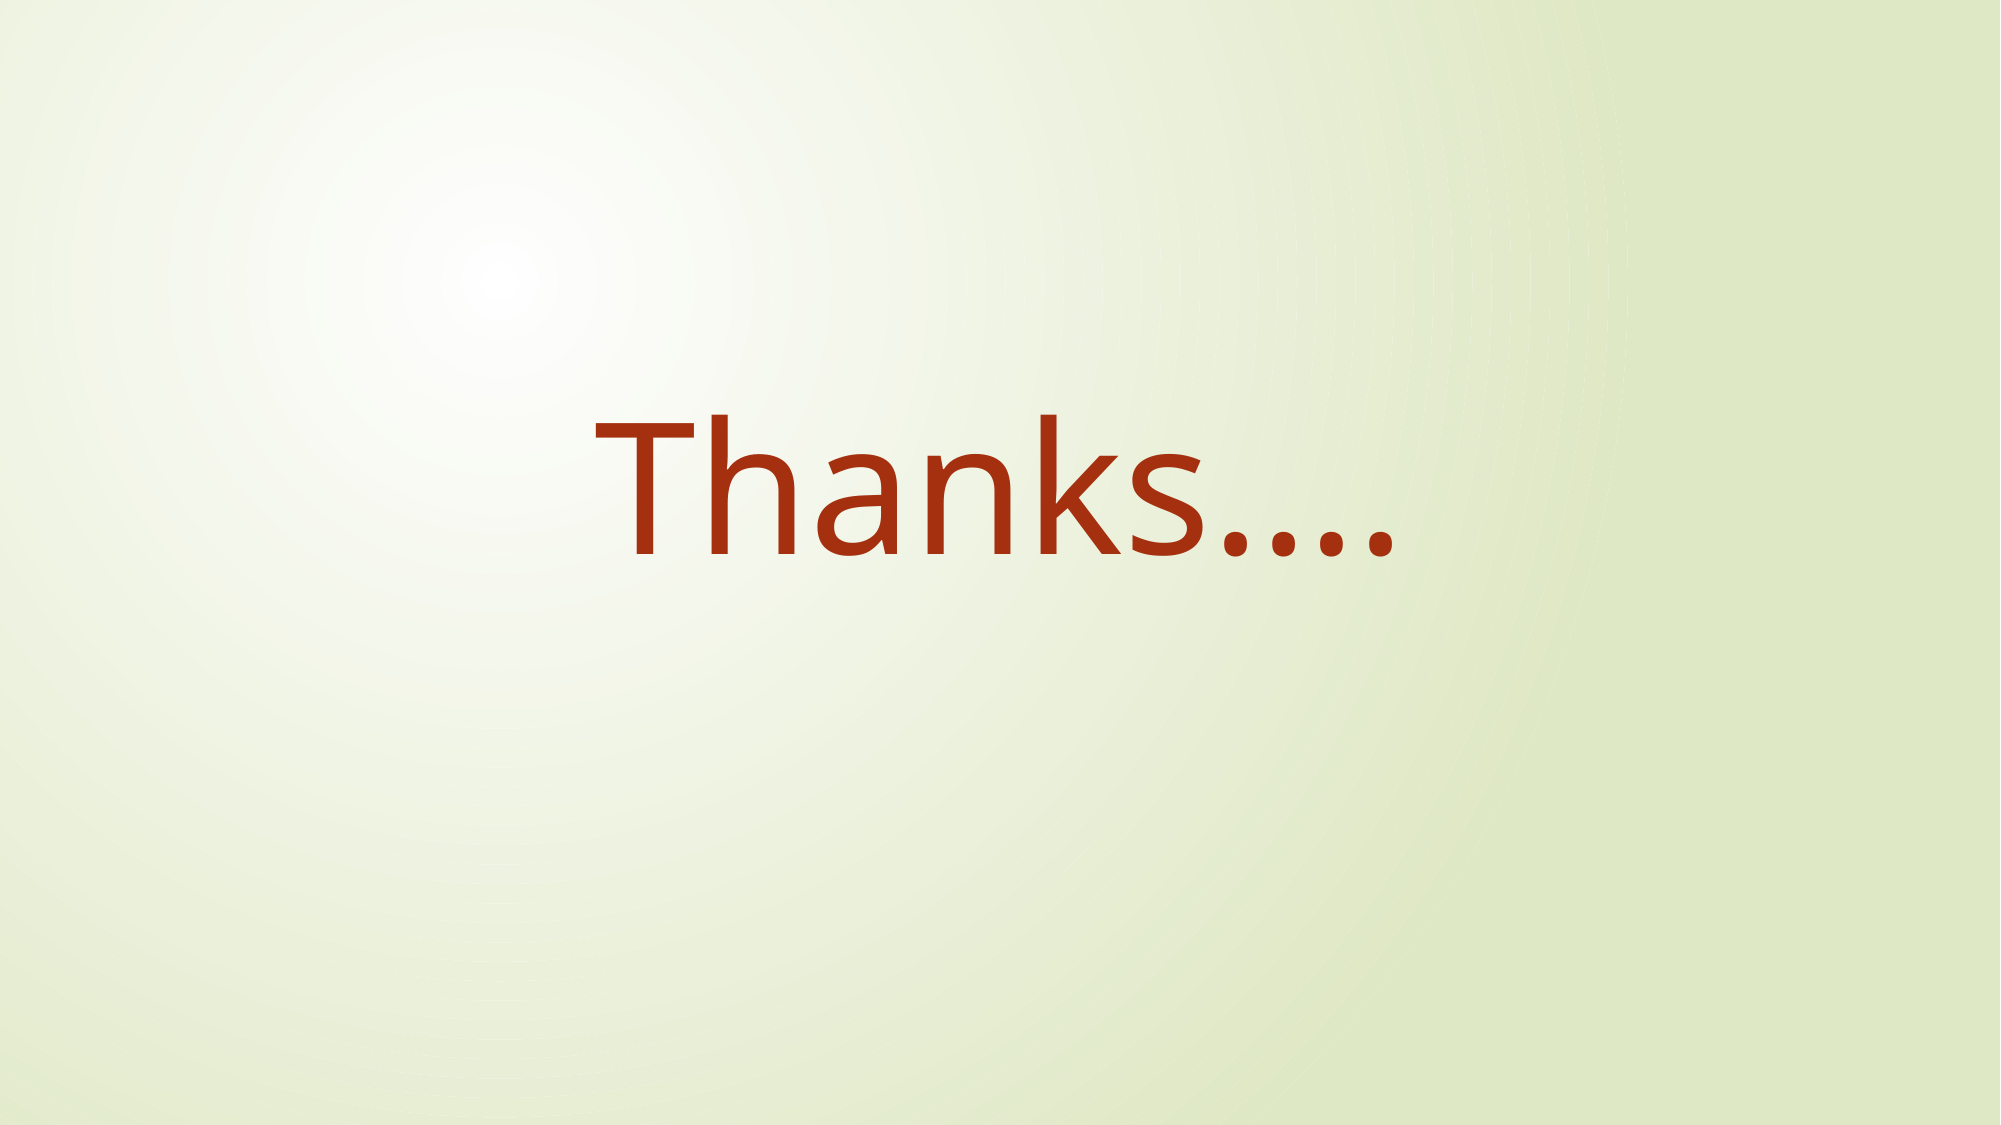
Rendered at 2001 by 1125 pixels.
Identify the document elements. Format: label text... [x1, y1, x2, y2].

title Thanks…. [103, 394, 1897, 595]
